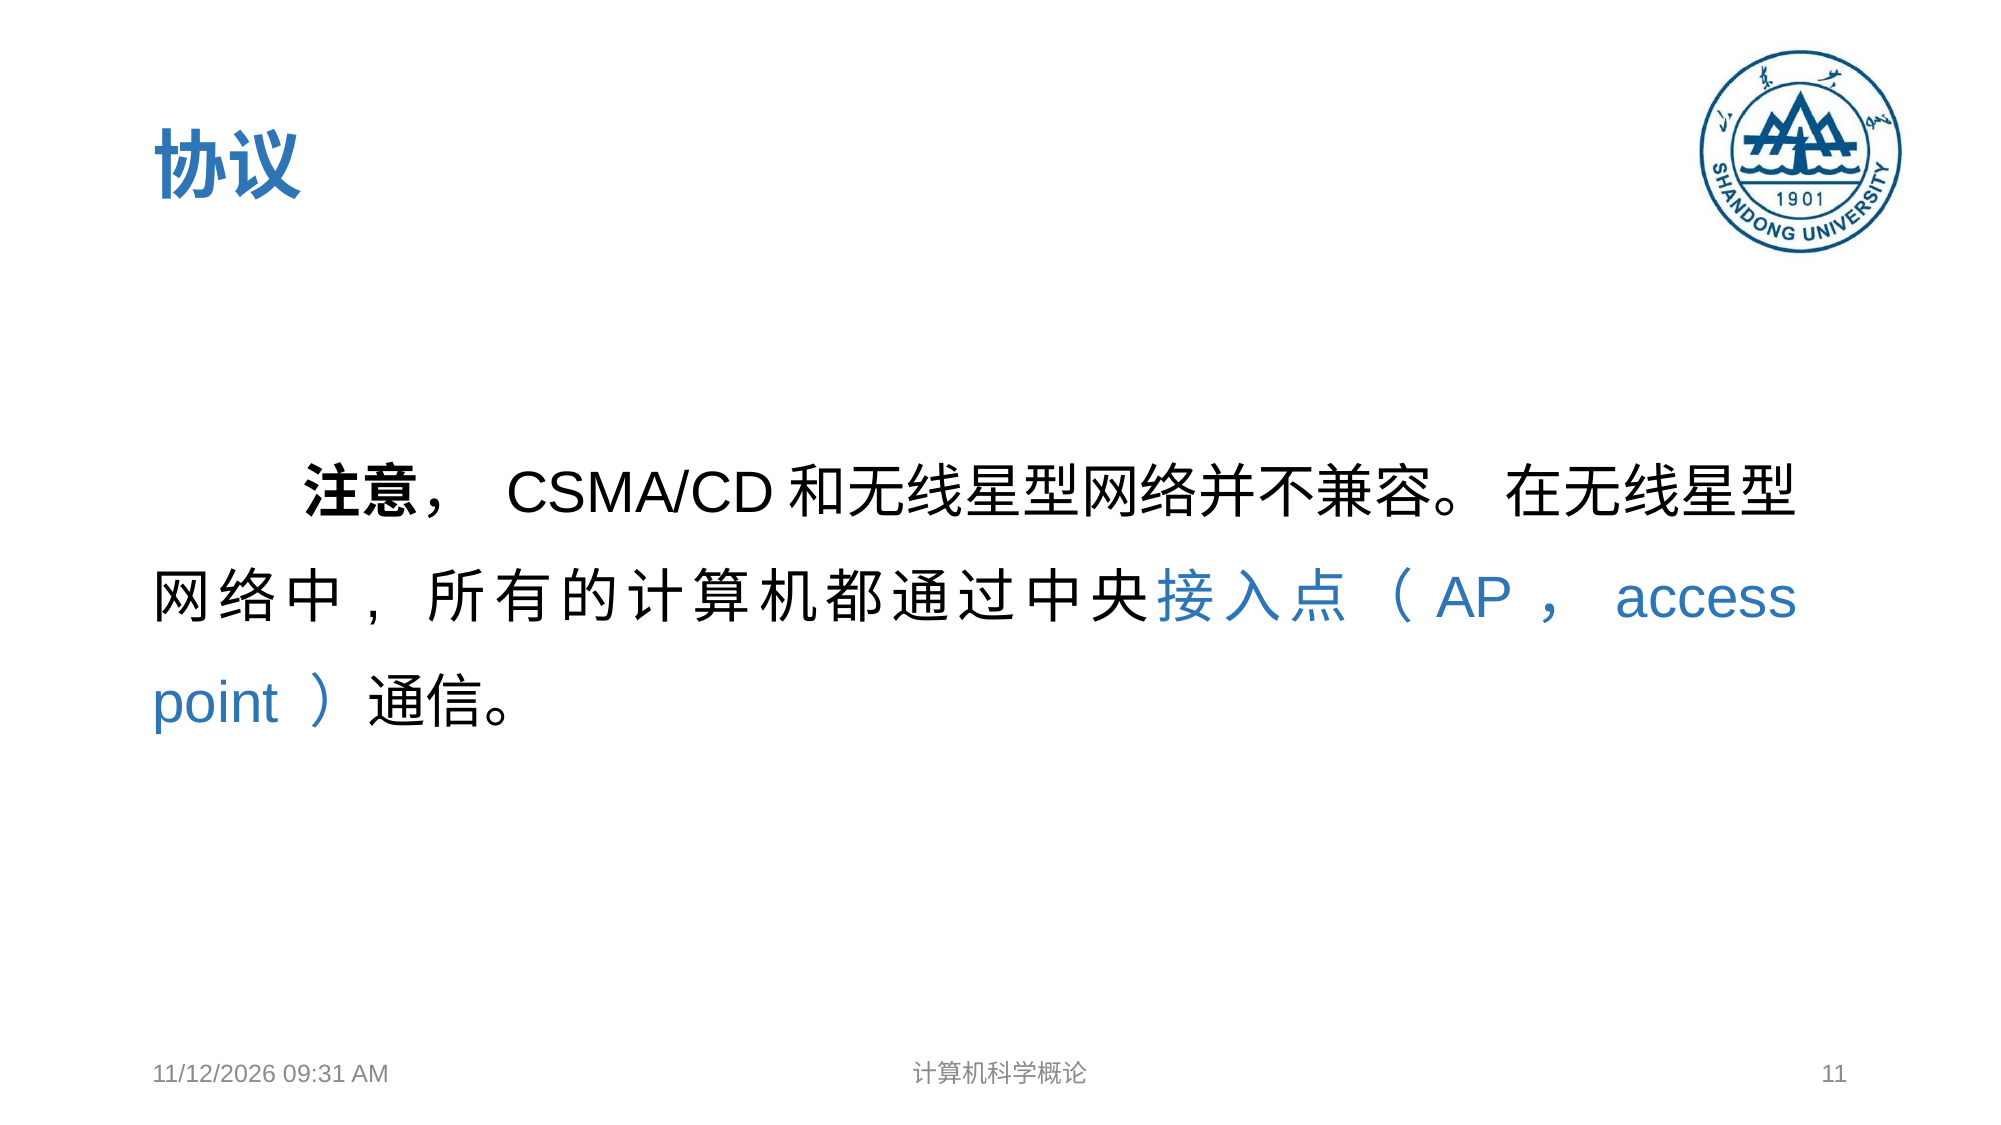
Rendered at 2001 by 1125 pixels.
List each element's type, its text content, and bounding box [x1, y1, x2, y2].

title 协议 [137, 59, 1863, 278]
slide_number 11 [1412, 1042, 1863, 1103]
list 注意， CSMA/CD和无线星型网络并不兼容。 在无线星型网络中, 所有的计算机都通过中央接入点（AP，access point ）通信。 [137, 411, 1813, 1025]
picture [1689, 30, 1922, 263]
footer 计算机科学概论 [662, 1042, 1338, 1103]
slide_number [137, 1042, 588, 1103]
